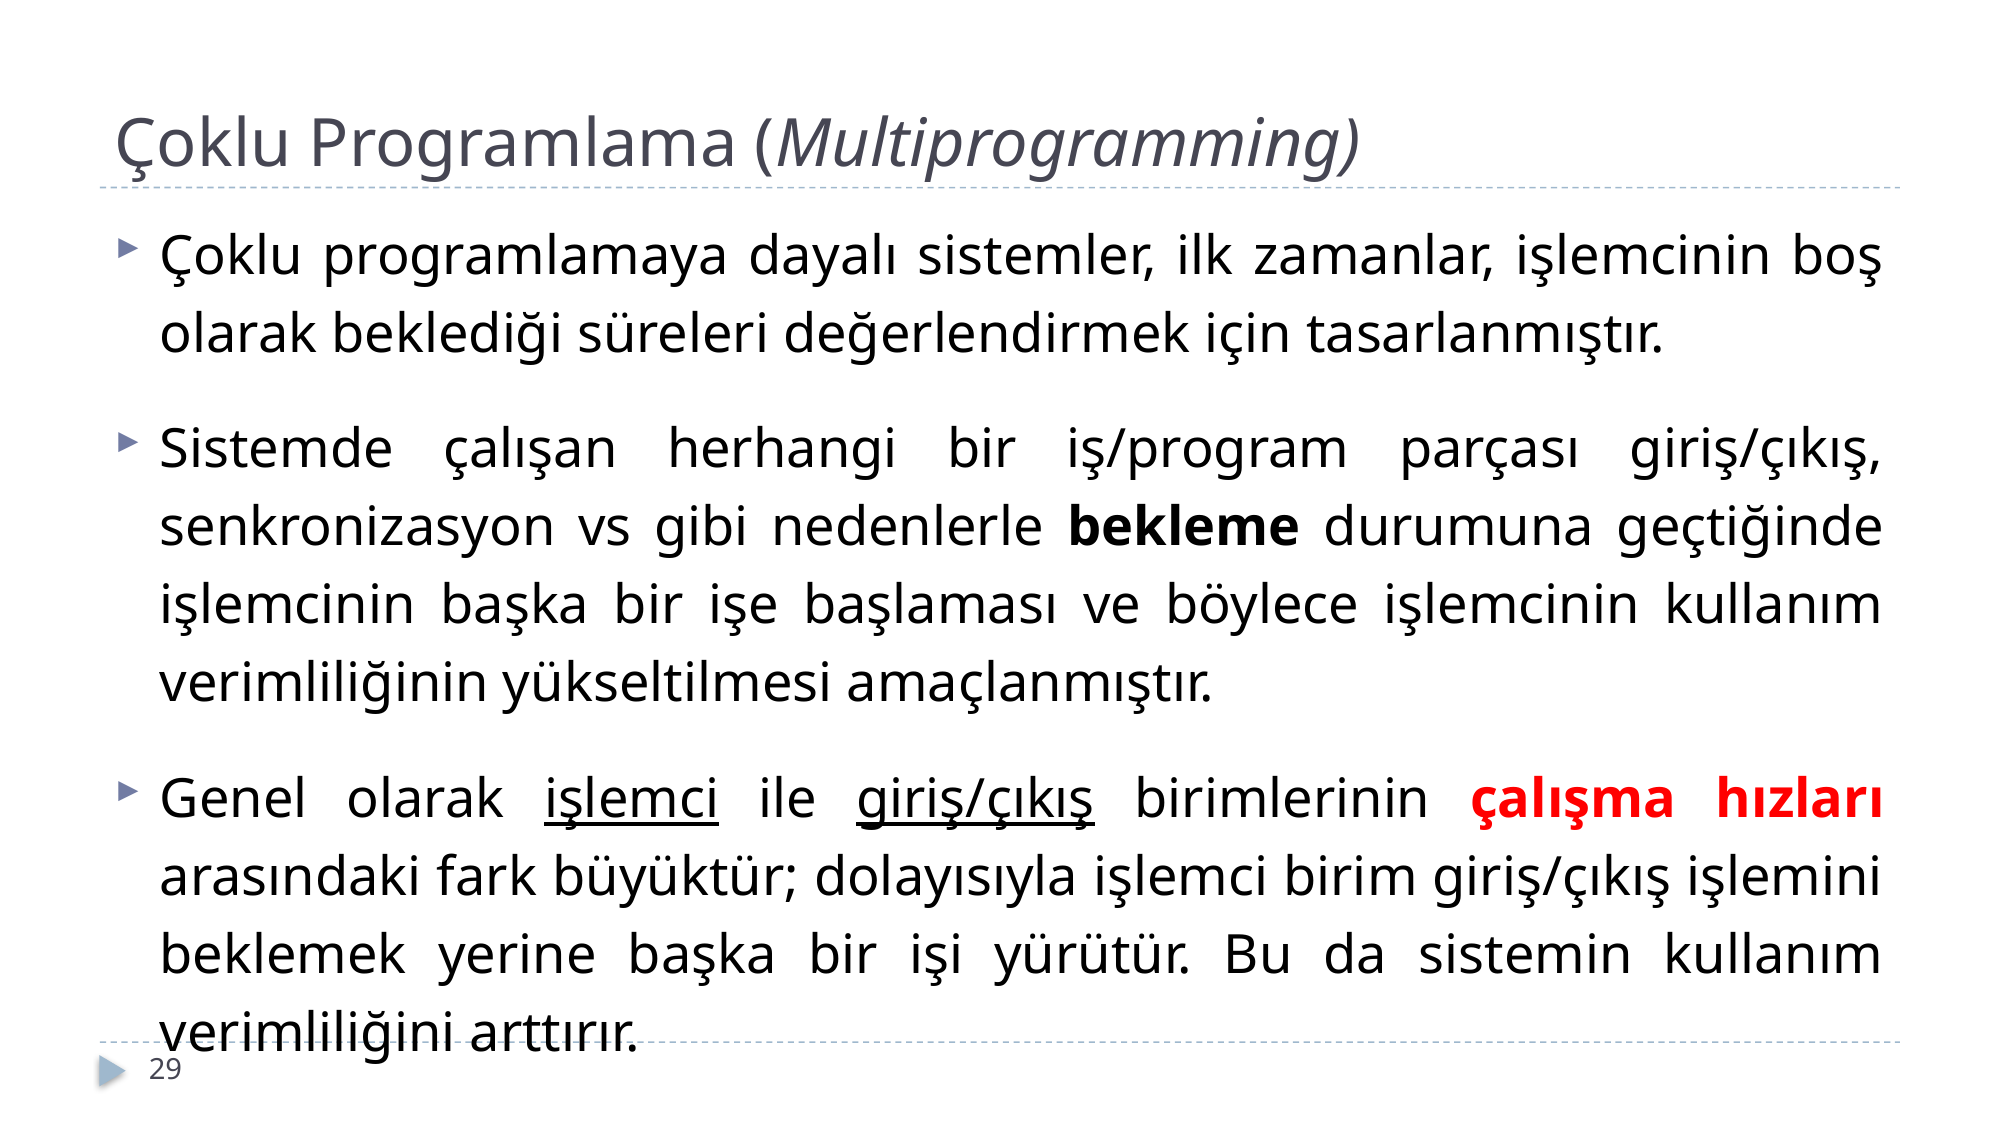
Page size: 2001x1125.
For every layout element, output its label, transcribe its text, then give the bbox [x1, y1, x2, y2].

list Çoklu programlamaya dayalı sistemler, ilk zamanlar, işlemcinin boş olarak beklediği süreleri değerlendirmek için tasarlanmıştır. Sistemde çalışan herhangi bir iş/program parçası giriş/çıkış, senkronizasyon vs gibi nedenlerle bekleme durumuna geçtiğinde işlemcinin başka bir işe başlaması ve böylece işlemcinin kullanım verimliliğinin yük­seltilmesi amaçlanmıştır. Genel olarak işlemci ile giriş/çıkış birimlerinin çalışma hızları arasındaki fark büyüktür; dolayısıyla işlemci birim giriş/çıkış işlemini beklemek yerine başka bir işi yürütür. Bu da sistemin kullanım verimliliğini arttırır. [99, 200, 1900, 1010]
title Çoklu Programlama (Multiprogramming) [99, 24, 1900, 188]
slide_number 29 [133, 1042, 568, 1103]
